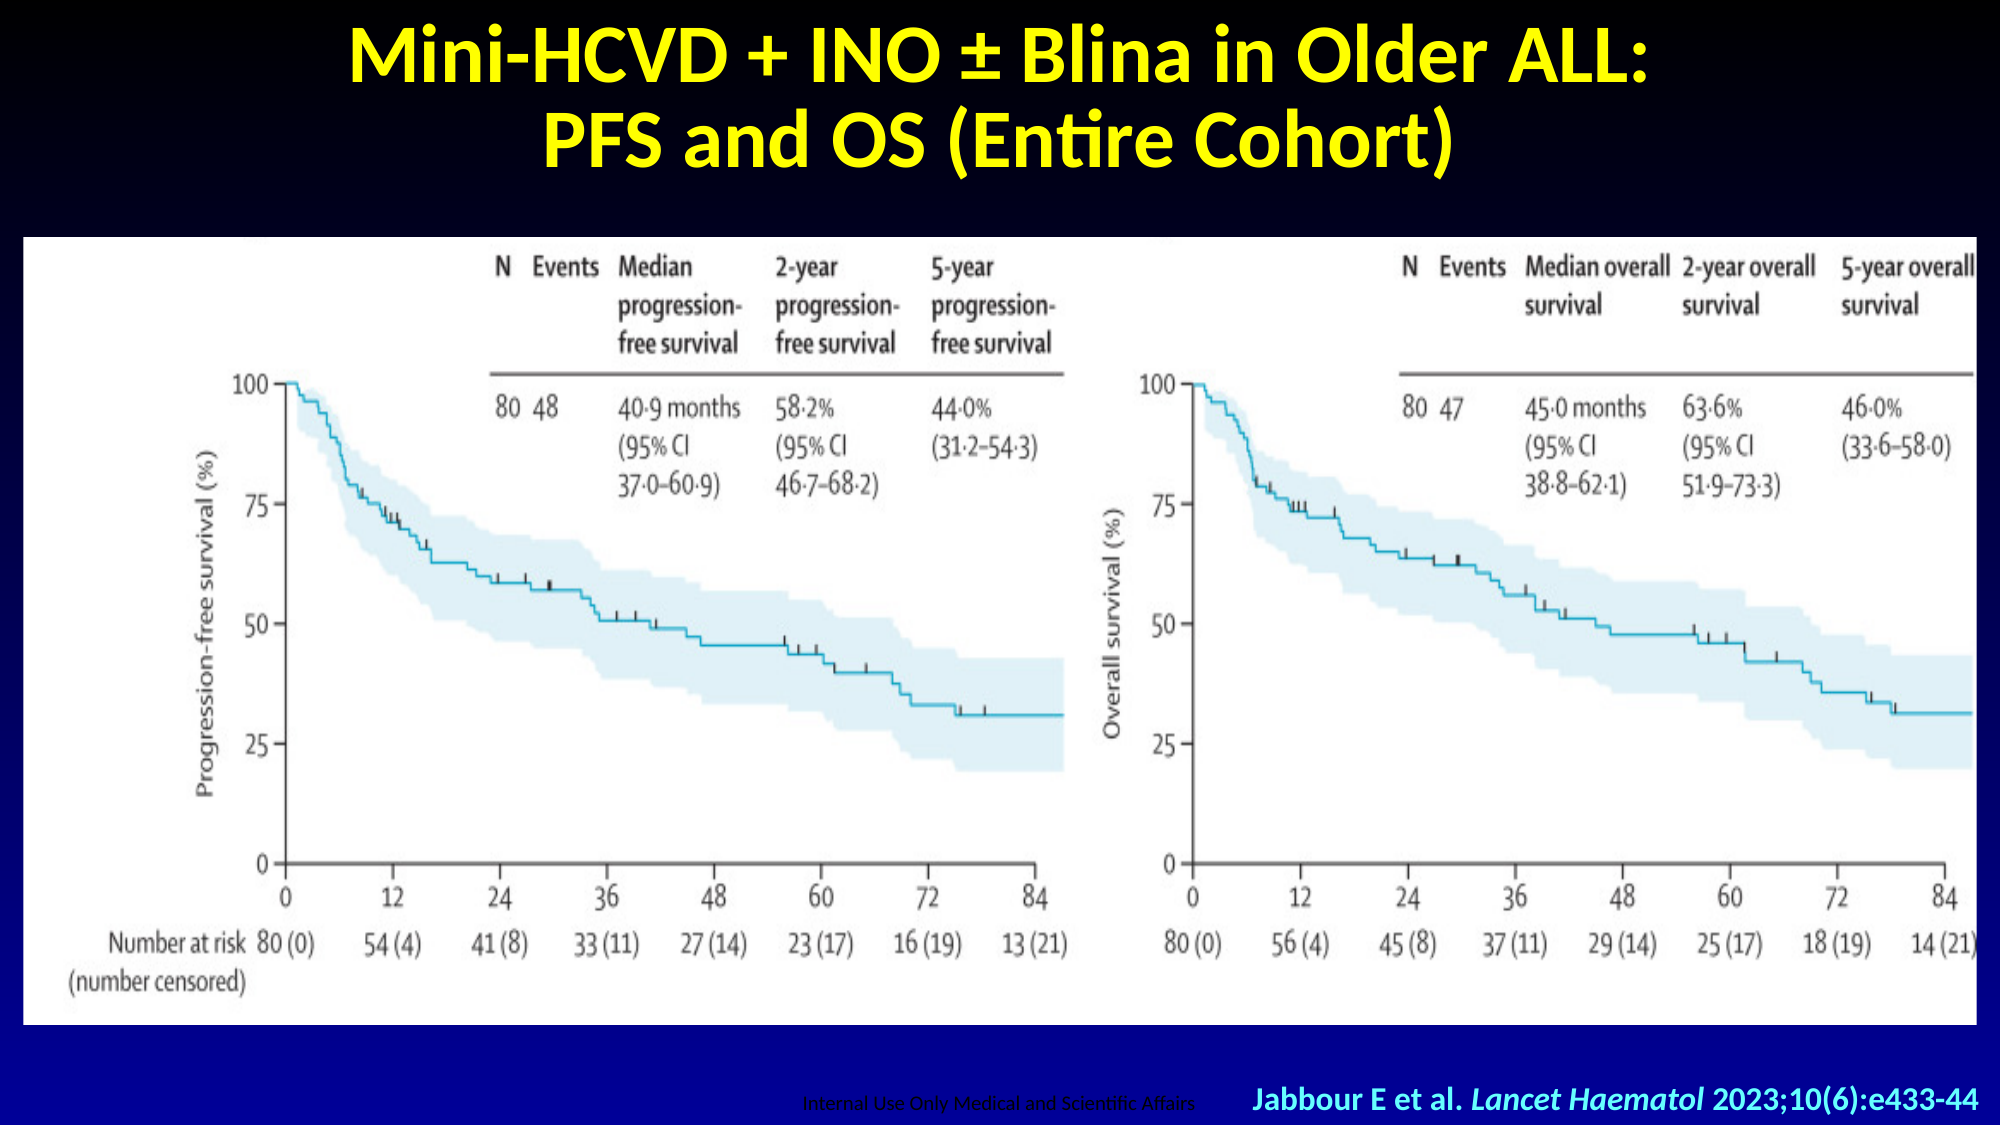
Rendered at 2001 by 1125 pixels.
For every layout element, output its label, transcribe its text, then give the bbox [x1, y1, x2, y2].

picture [23, 237, 1977, 1026]
title Mini-HCVD + INO ± Blina in Older ALL: PFS and OS (Entire Cohort) [249, 24, 1750, 175]
text_box Jabbour E et al. Lancet Haematol 2023;10(6):e433-44 [1237, 1069, 1995, 1125]
